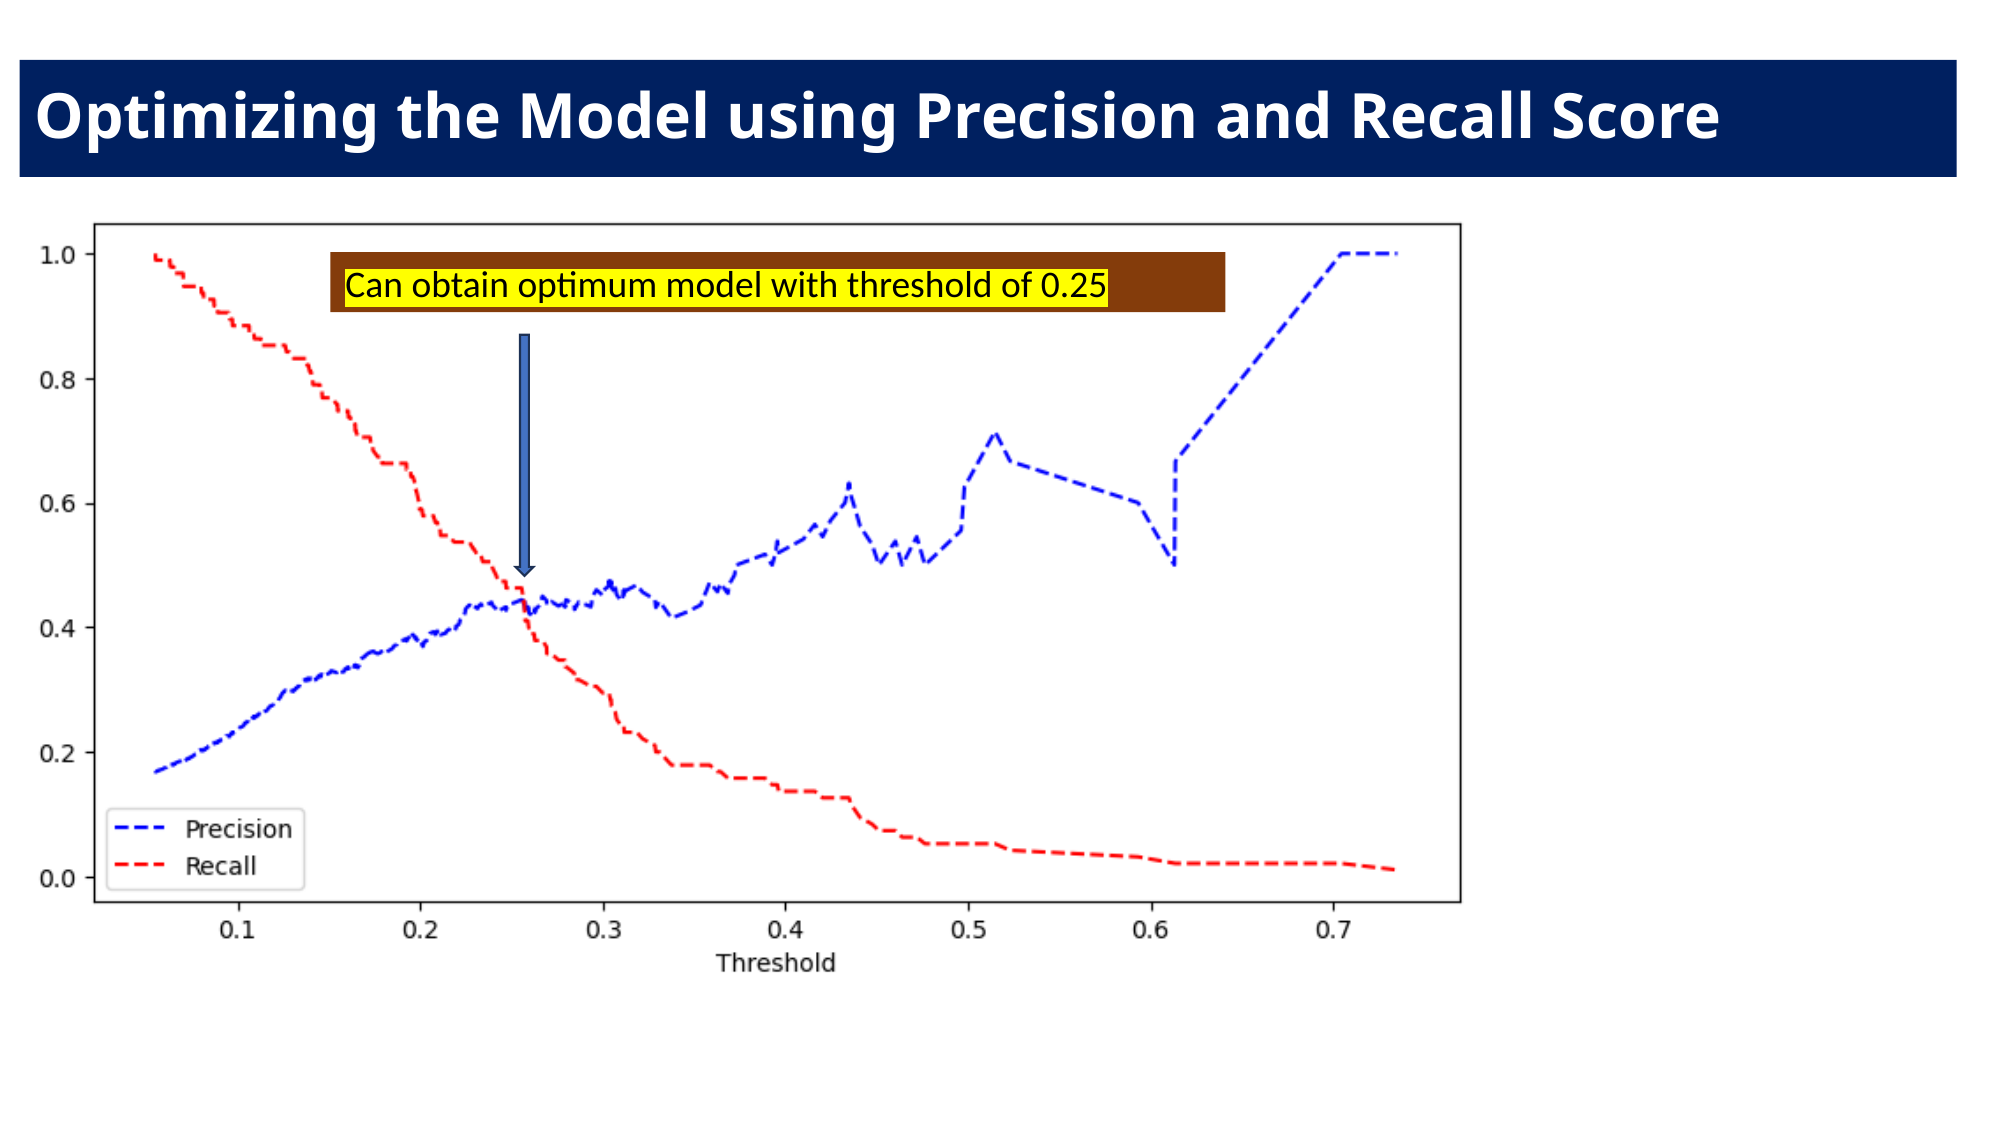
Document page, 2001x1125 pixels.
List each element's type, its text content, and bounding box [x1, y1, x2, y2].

title Optimizing the Model using Precision and Recall Score [19, 59, 1957, 177]
picture [19, 206, 1476, 995]
